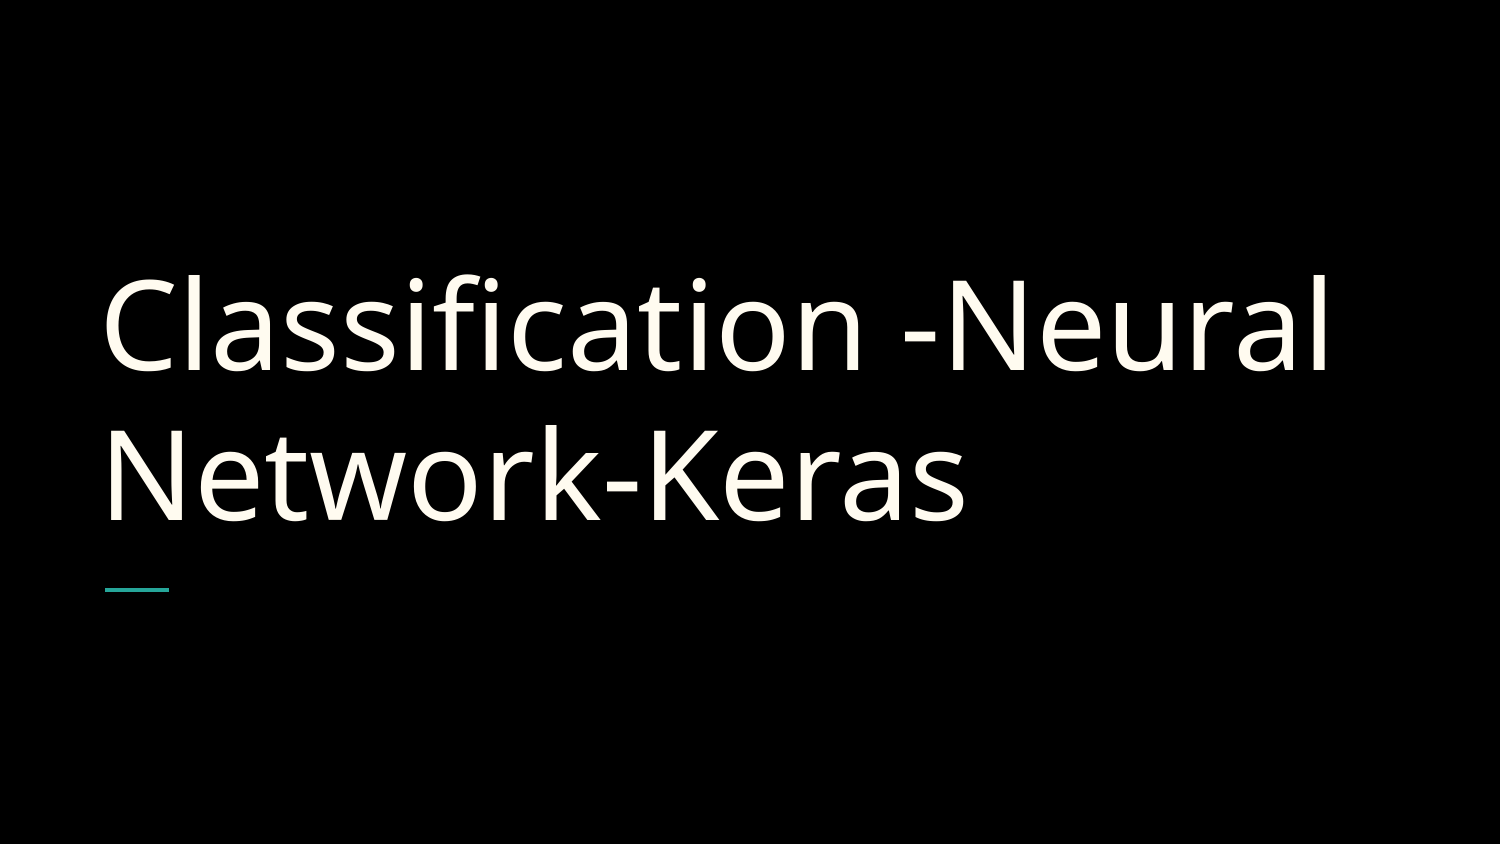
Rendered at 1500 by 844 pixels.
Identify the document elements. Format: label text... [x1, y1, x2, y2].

title Classification -Neural Network-Keras [84, 310, 1416, 561]
